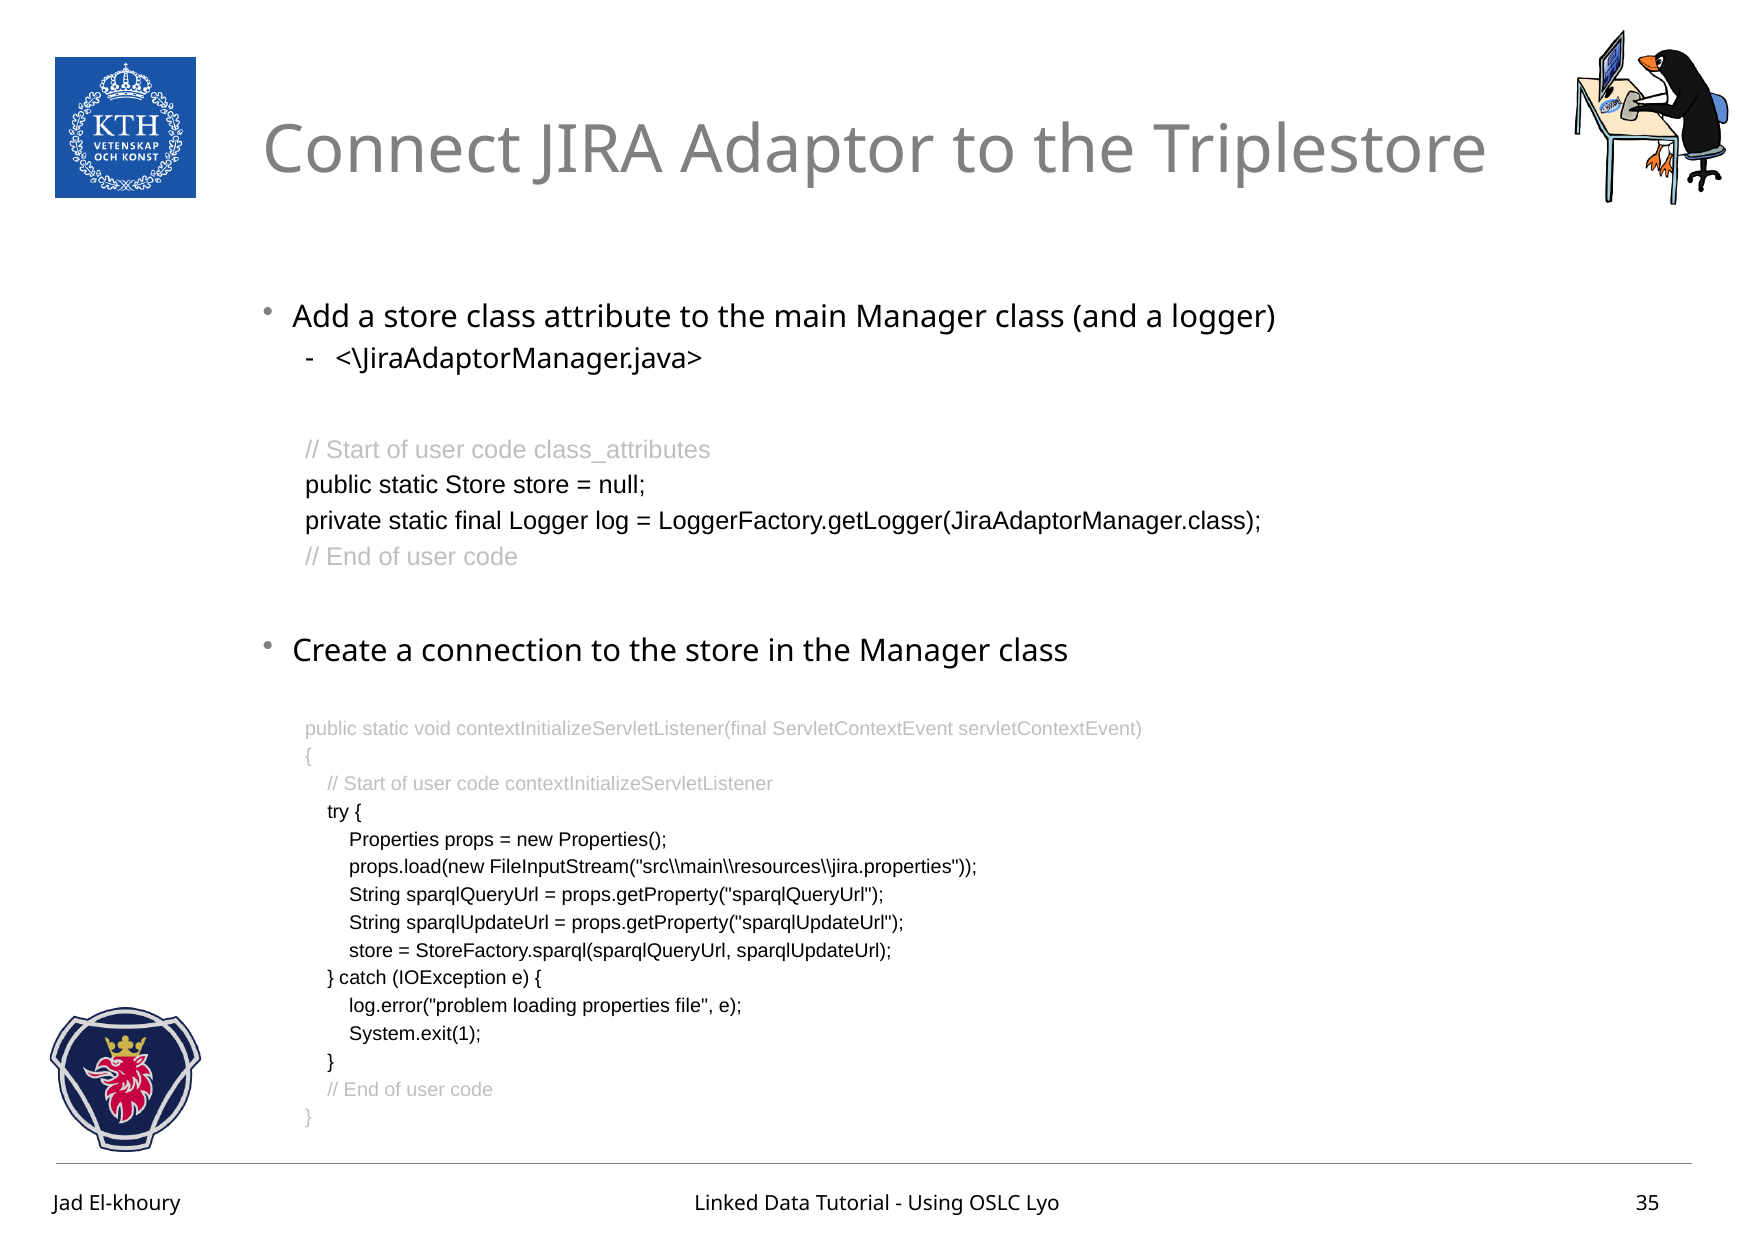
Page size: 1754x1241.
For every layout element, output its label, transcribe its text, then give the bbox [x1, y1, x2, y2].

list Add a store class attribute to the main Manager class (and a logger) <\JiraAdaptorManager.java> // Start of user code class_attributes public static Store store = null; private static final Logger log = LoggerFactory.getLogger(JiraAdaptorManager.class); // End of user code Create a connection to the store in the Manager class public static void contextInitializeServletListener(final ServletContextEvent servletContextEvent) { // Start of user code contextInitializeServletListener try { Properties props = new Properties(); props.load(new FileInputStream("src\\main\\resources\\jira.properties")); String sparqlQueryUrl = props.getProperty("sparqlQueryUrl"); String sparqlUpdateUrl = props.getProperty("sparqlUpdateUrl"); store = StoreFactory.sparql(sparqlQueryUrl, sparqlUpdateUrl); } catch (IOException e) { log.error("problem loading properties file", e); System.exit(1); } // End of user code } [262, 289, 1681, 1140]
title Connect JIRA Adaptor to the Triplestore [262, 57, 1681, 234]
slide_number 35 [1621, 1182, 1692, 1223]
picture [55, 57, 196, 198]
picture [1561, 11, 1744, 219]
picture [49, 1007, 202, 1152]
